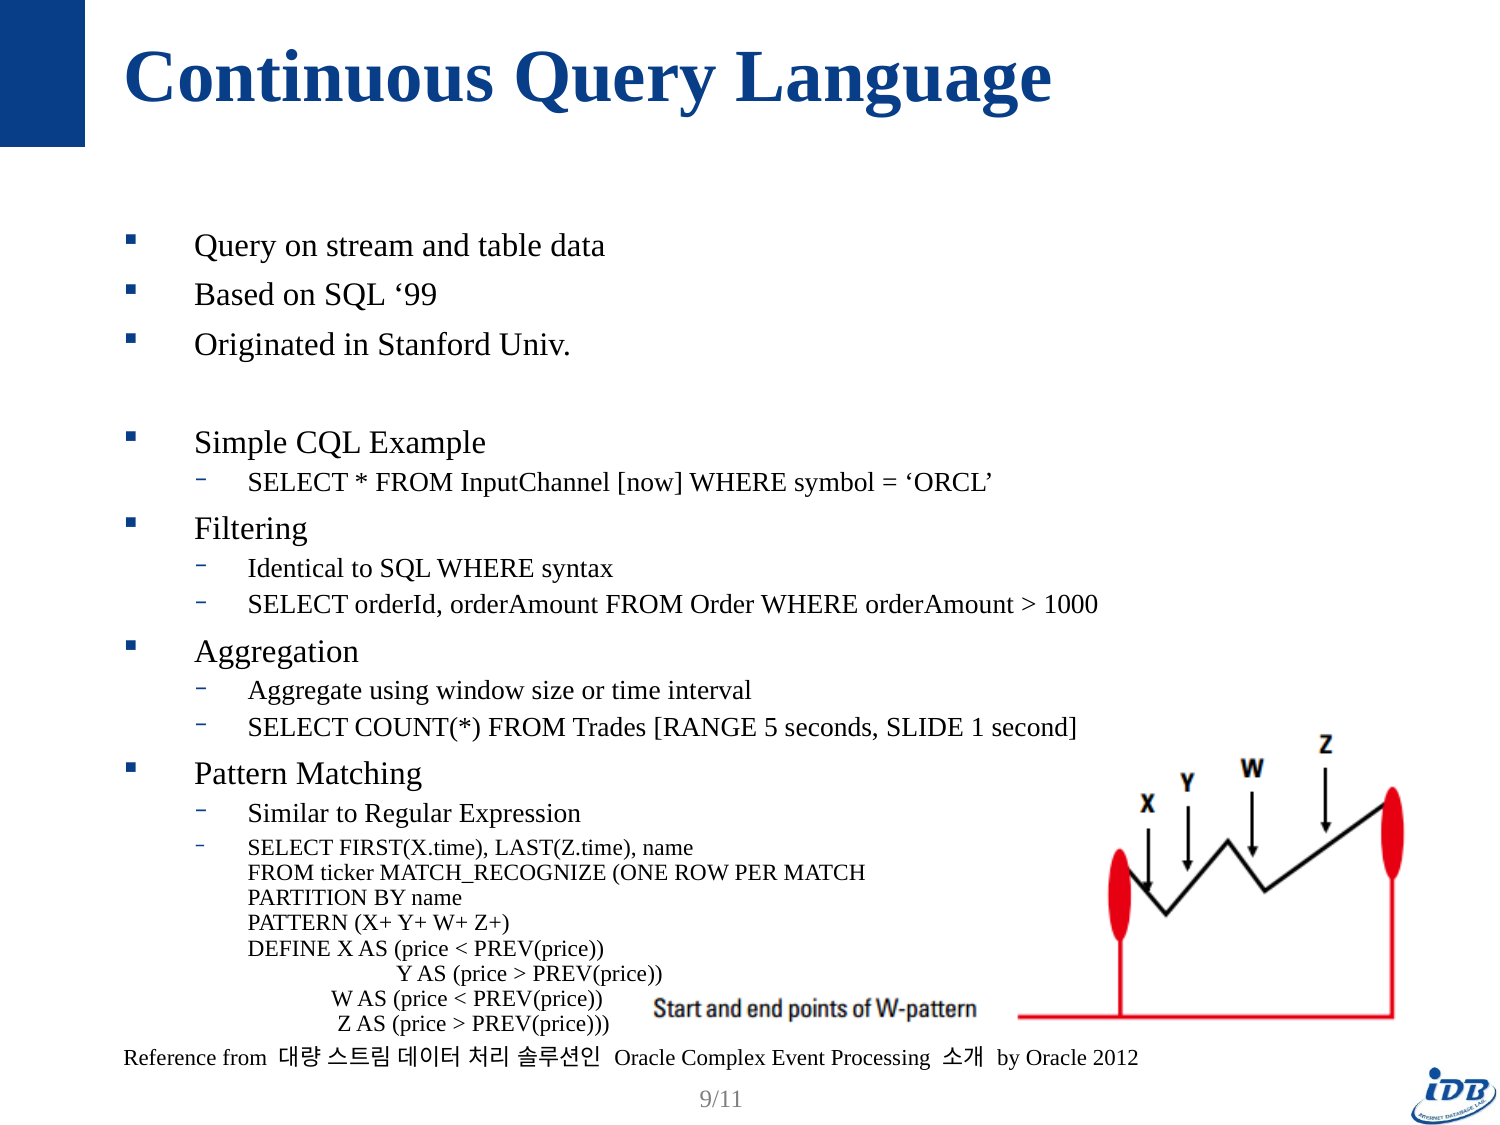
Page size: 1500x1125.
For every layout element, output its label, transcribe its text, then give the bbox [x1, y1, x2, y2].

picture [647, 728, 1419, 1031]
picture [1411, 1067, 1497, 1125]
picture [0, 0, 85, 147]
title Continuous Query Language [108, 15, 1379, 140]
list Query on stream and table data Based on SQL ‘99 Originated in Stanford Univ. Simple CQL Example SELECT * FROM InputChannel [now] WHERE symbol = ‘ORCL’ Filtering Identical to SQL WHERE syntax SELECT orderId, orderAmount FROM Order WHERE orderAmount > 1000 Aggregation Aggregate using window size or time interval SELECT COUNT(*) FROM Trades [RANGE 5 seconds, SLIDE 1 second] Pattern Matching Similar to Regular Expression SELECT FIRST(X.time), LAST(Z.time), name FROM ticker MATCH_RECOGNIZE (ONE ROW PER MATCH PARTITION BY name PATTERN (X+ Y+ W+ Z+) DEFINE X AS (price < PREV(price)) Y AS (price > PREV(price)) W AS (price < PREV(price)) Z AS (price > PREV(price))) [108, 220, 1471, 1035]
text_box Reference from 대량 스트림 데이터 처리 솔루션인 Oracle Complex Event Processing 소개 by Oracle 2012 [108, 1035, 1471, 1078]
